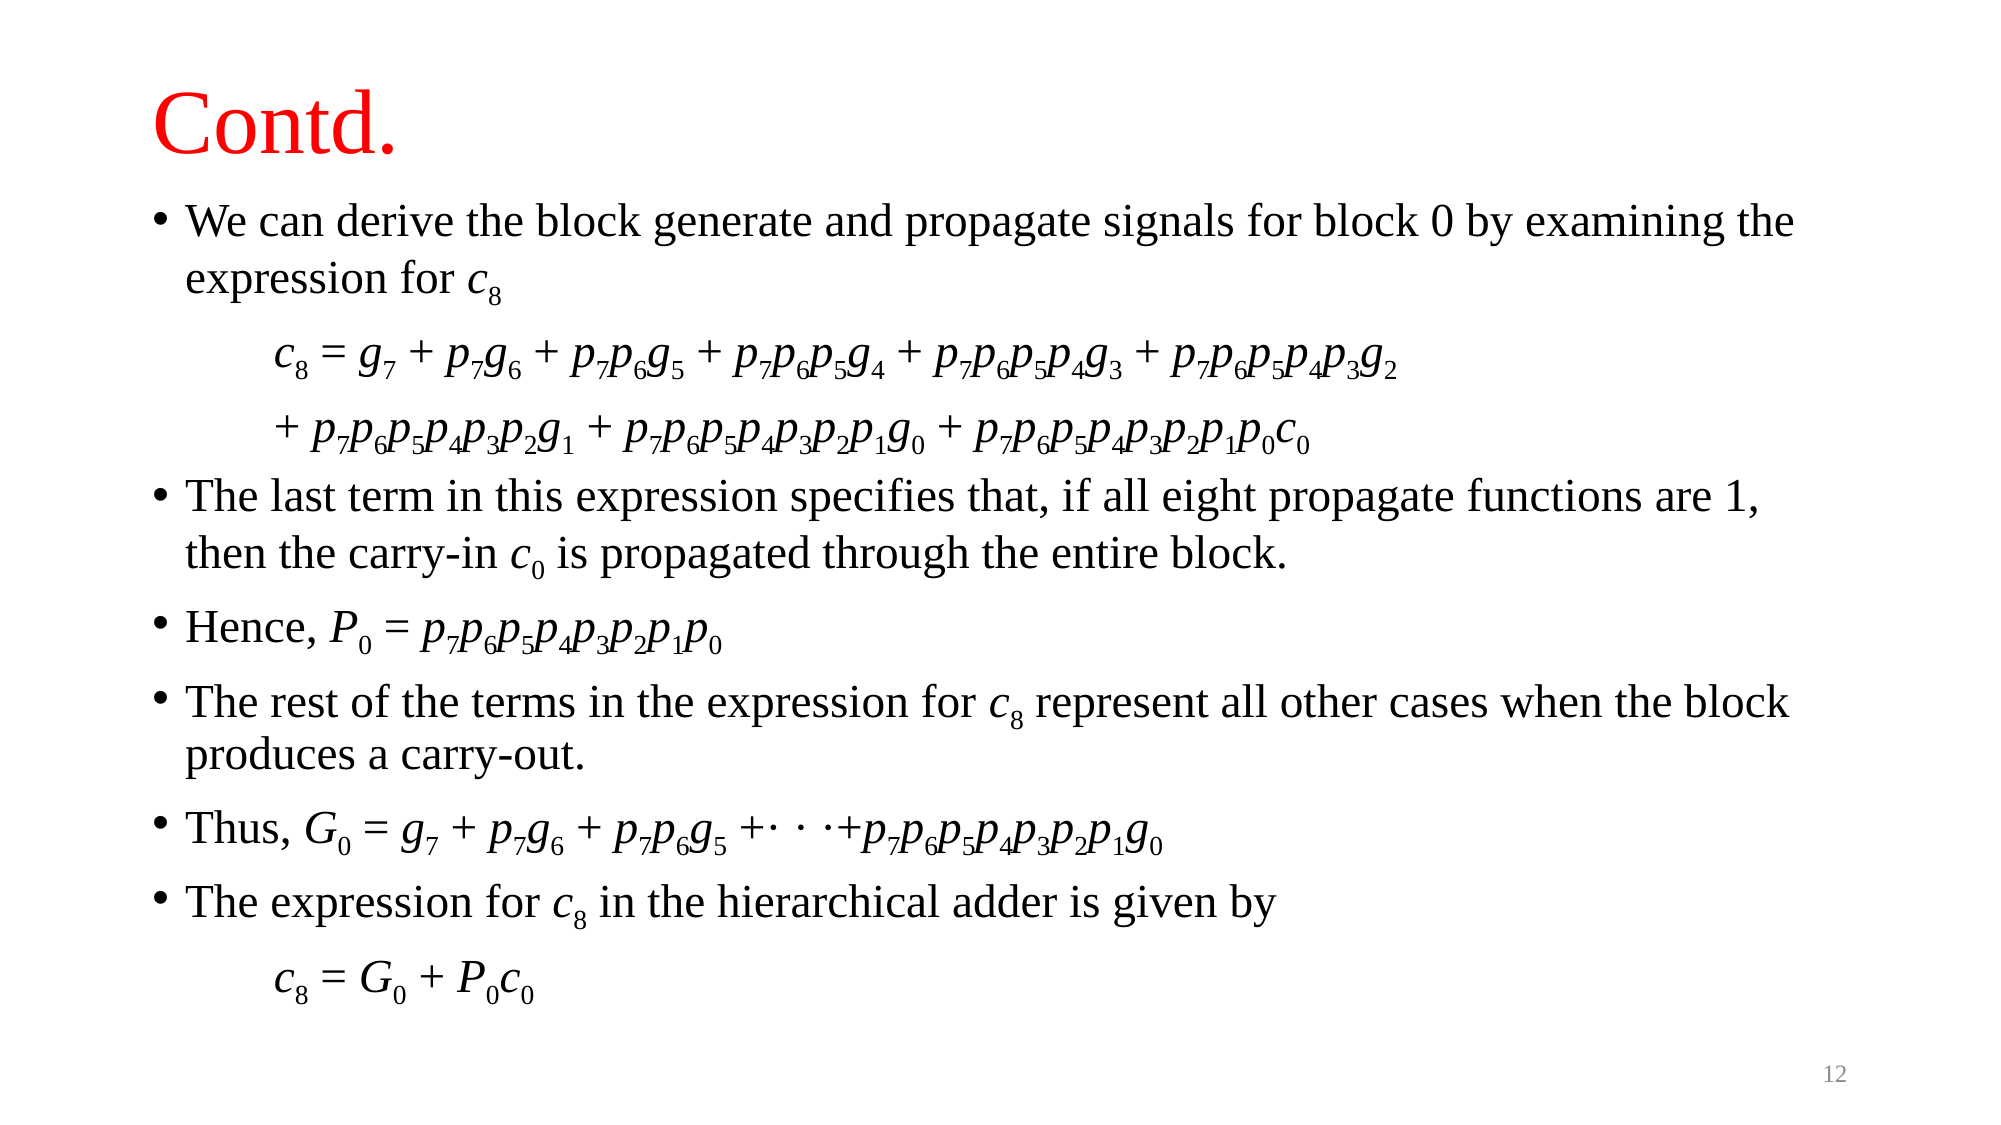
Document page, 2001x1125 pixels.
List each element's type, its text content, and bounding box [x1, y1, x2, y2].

slide_number 12 [1412, 1042, 1863, 1103]
list We can derive the block generate and propagate signals for block 0 by examining the expression for c8 c8 = g7 + p7g6 + p7p6g5 + p7p6p5g4 + p7p6p5p4g3 + p7p6p5p4p3g2 + p7p6p5p4p3p2g1 + p7p6p5p4p3p2p1g0 + p7p6p5p4p3p2p1p0c0 The last term in this expression specifies that, if all eight propagate functions are 1, then the carry-in c0 is propagated through the entire block. Hence, P0 = p7p6p5p4p3p2p1p0 The rest of the terms in the expression for c8 represent all other cases when the block produces a carry-out. Thus, G0 = g7 + p7g6 + p7p6g5 +· · ·+p7p6p5p4p3p2p1g0 The expression for c8 in the hierarchical adder is given by c8 = G0 + P0c0 [137, 188, 1863, 1014]
title Contd. [137, 59, 1863, 188]
